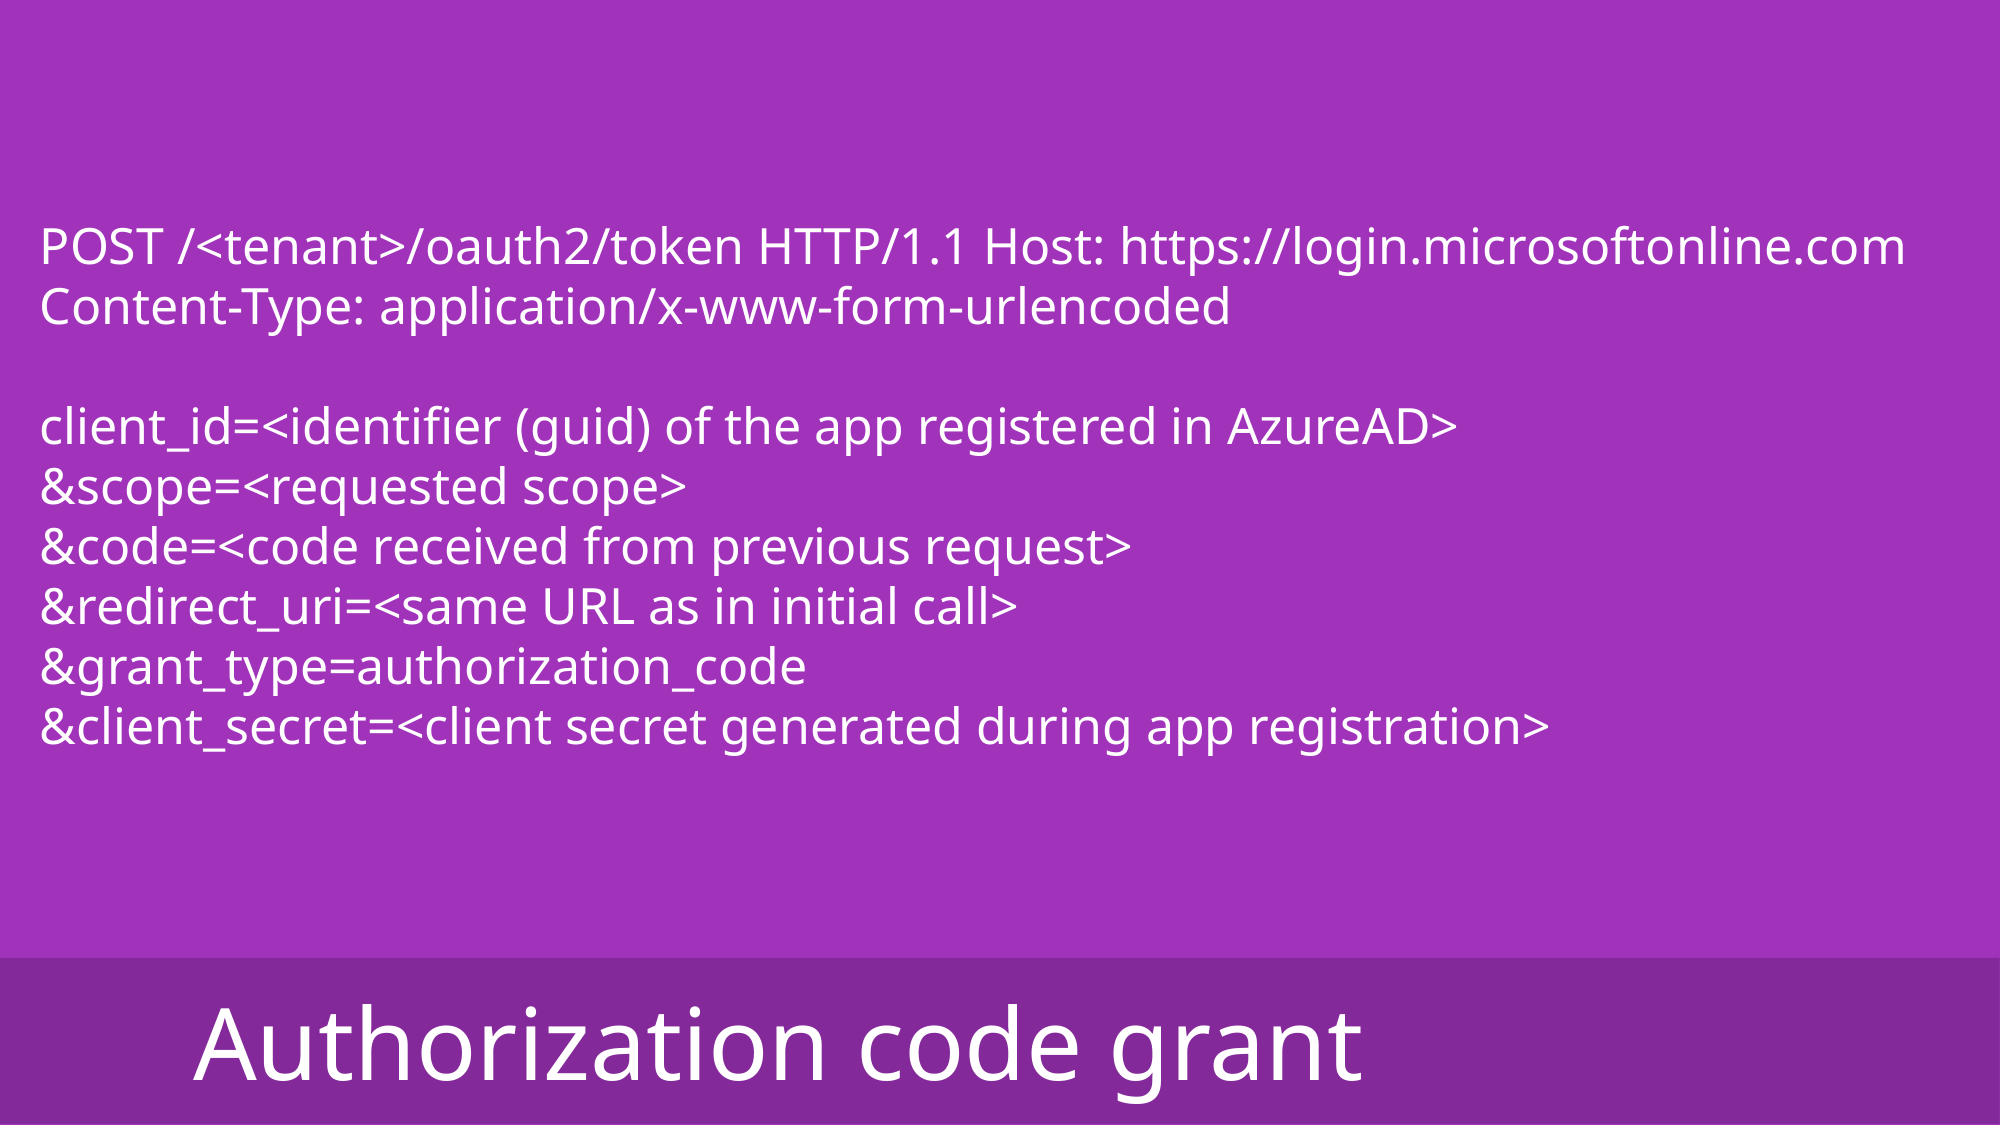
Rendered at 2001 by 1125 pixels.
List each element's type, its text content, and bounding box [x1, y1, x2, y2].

text_box Authorization code grant [0, 957, 2000, 1125]
text_box POST /<tenant>/oauth2/token HTTP/1.1 Host: https://login.microsoftonline.com Content-Type: application/x-www-form-urlencoded client_id=<identifier (guid) of the app registered in AzureAD> &scope=<requested scope> &code=<code received from previous request> &redirect_uri=<same URL as in initial call> &grant_type=authorization_code &client_secret=<client secret generated during app registration> [24, 214, 2000, 755]
